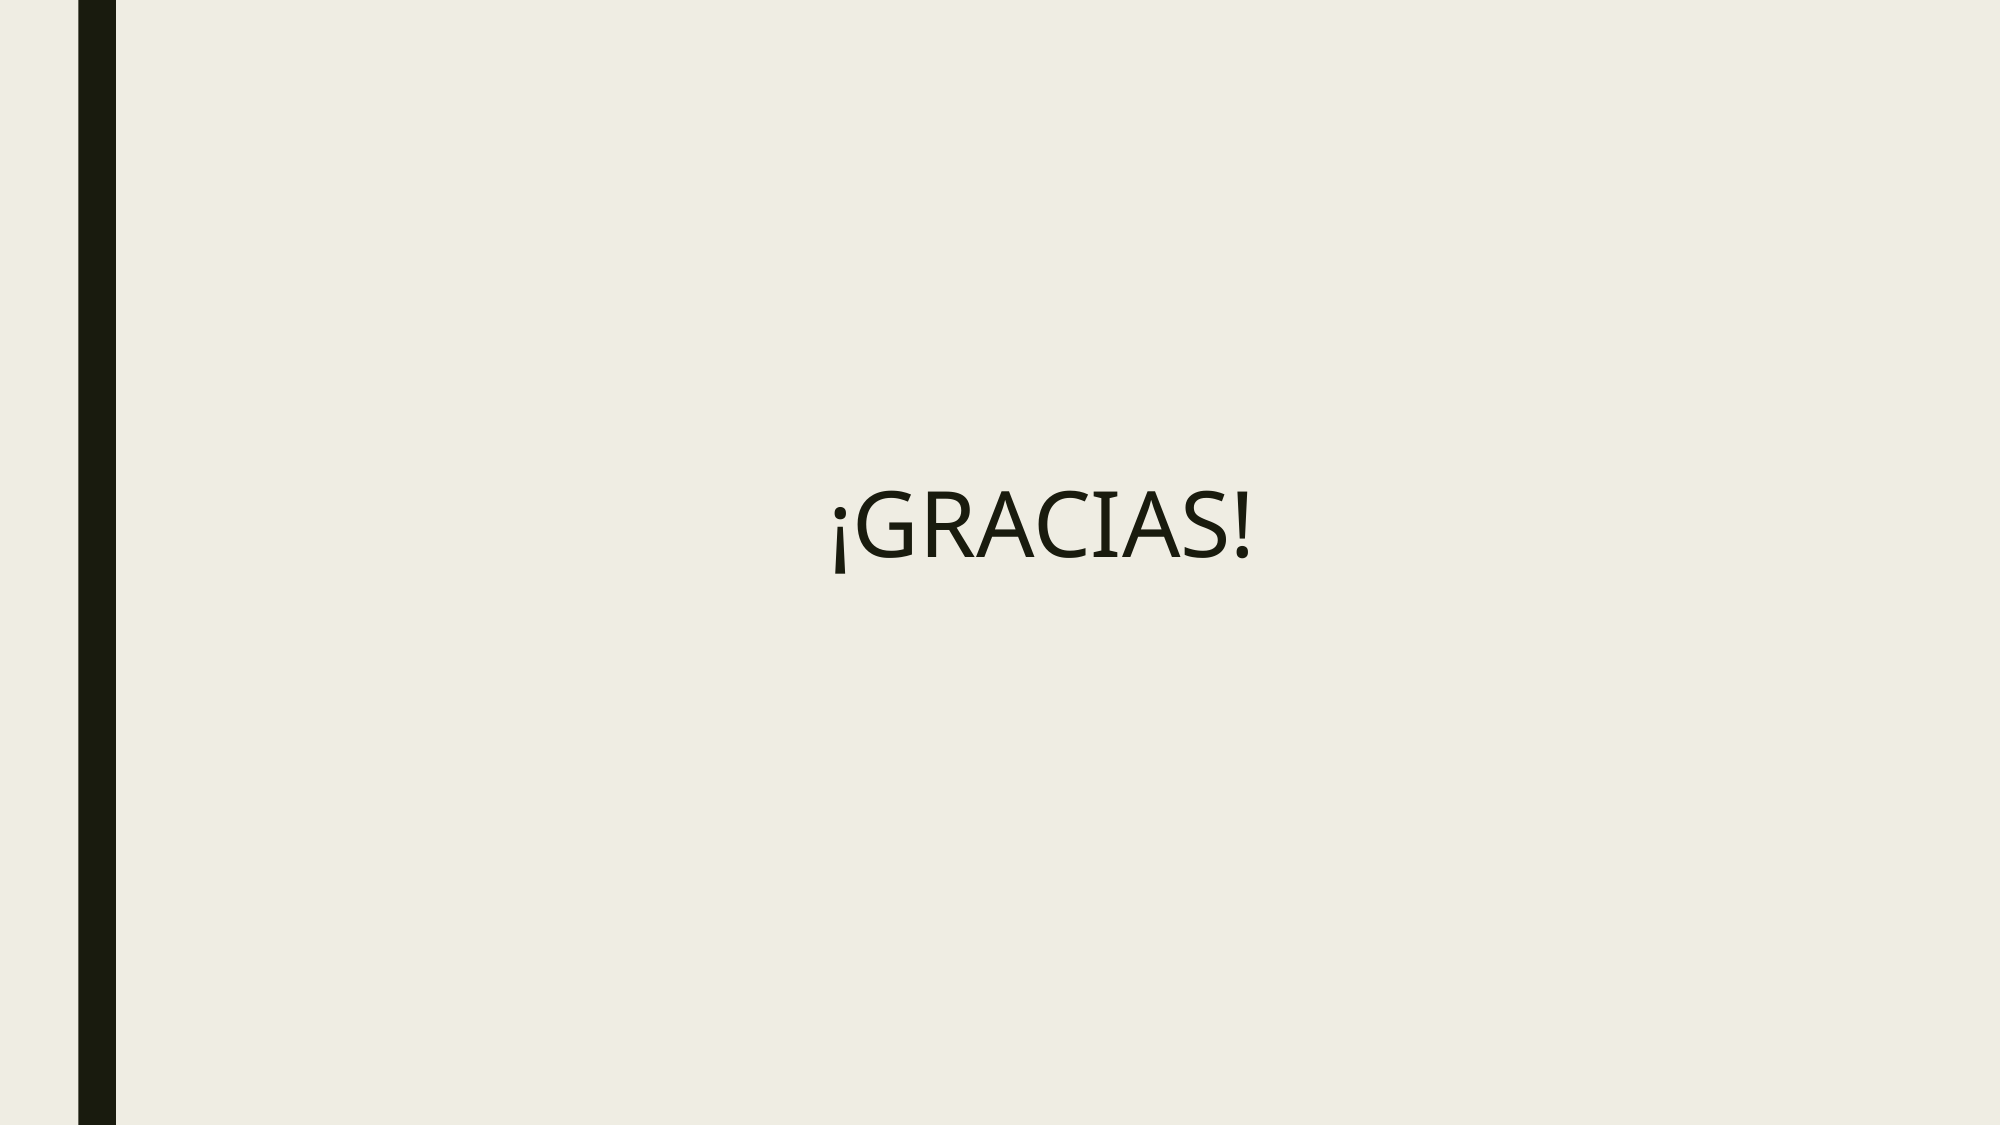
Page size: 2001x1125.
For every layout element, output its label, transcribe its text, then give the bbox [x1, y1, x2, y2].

title ¡GRACIAS! [254, 472, 1830, 653]
